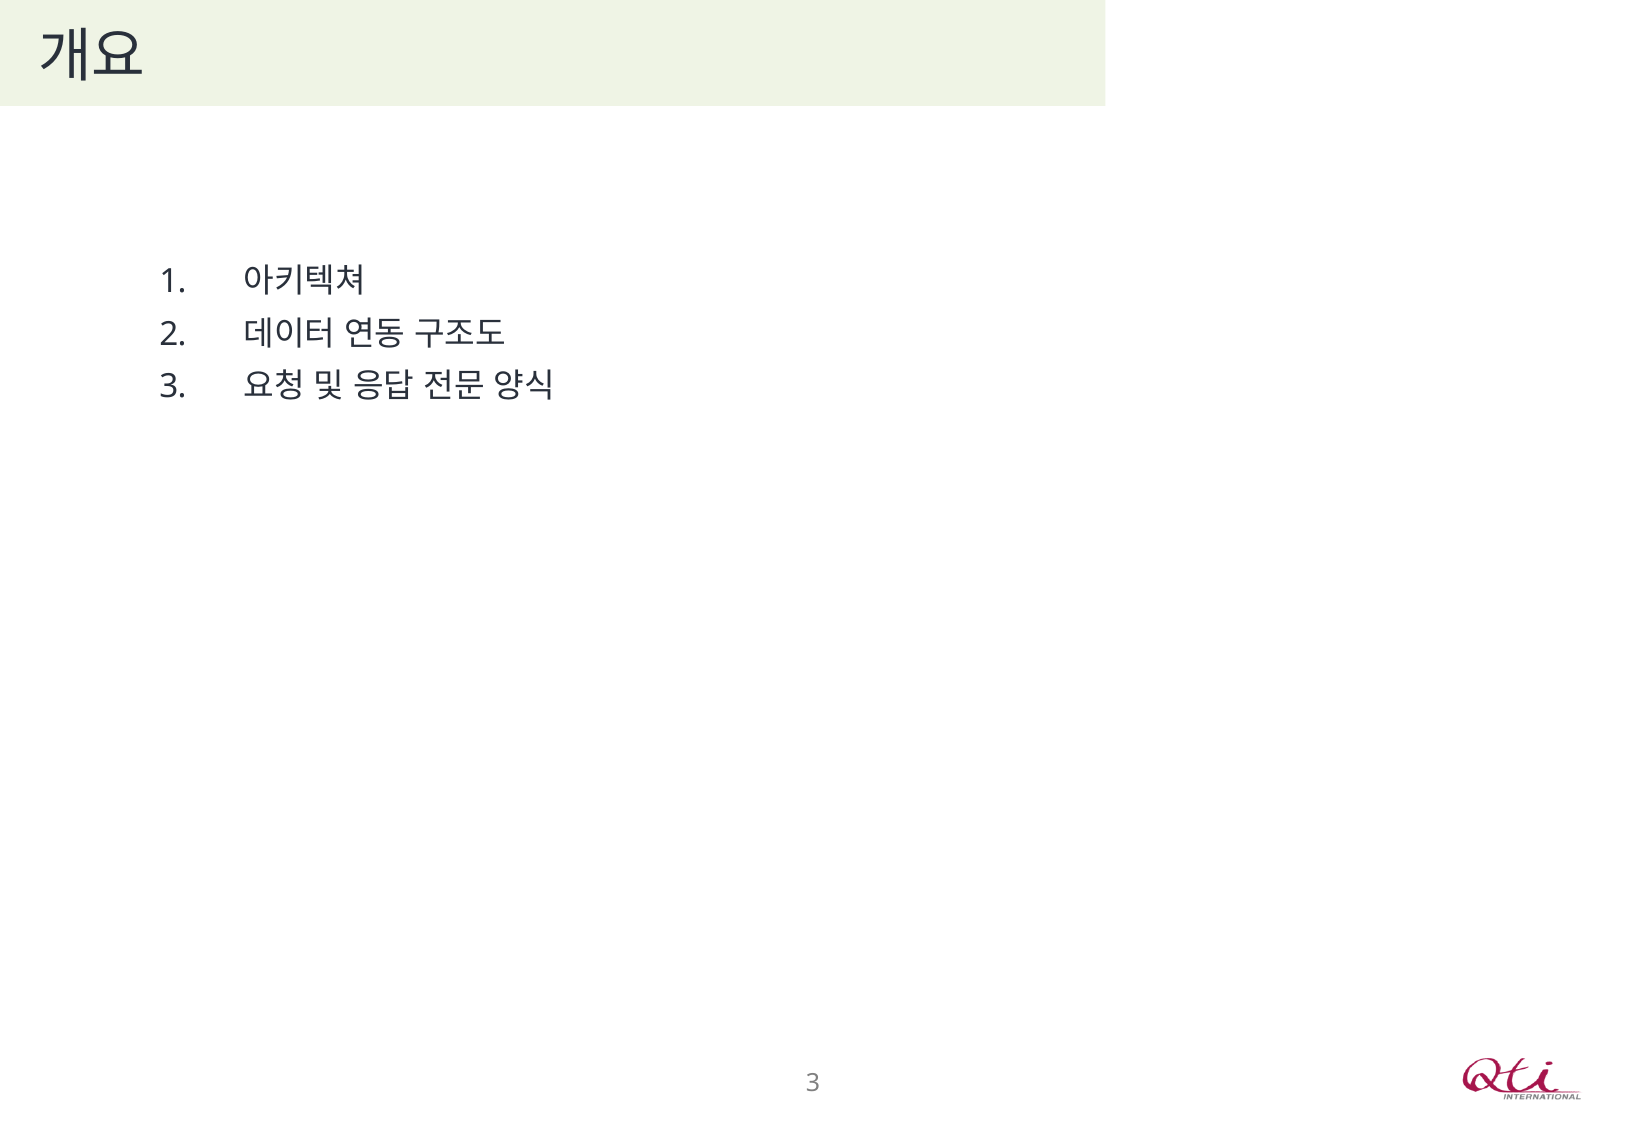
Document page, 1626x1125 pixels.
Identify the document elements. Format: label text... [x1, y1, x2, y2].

slide_number 3 [623, 1058, 1003, 1103]
list 아키텍쳐 데이터 연동 구조도 요청 및 응답 전문 양식 [144, 246, 1625, 1032]
title 개요 [23, 11, 1106, 94]
picture [1457, 1054, 1586, 1104]
